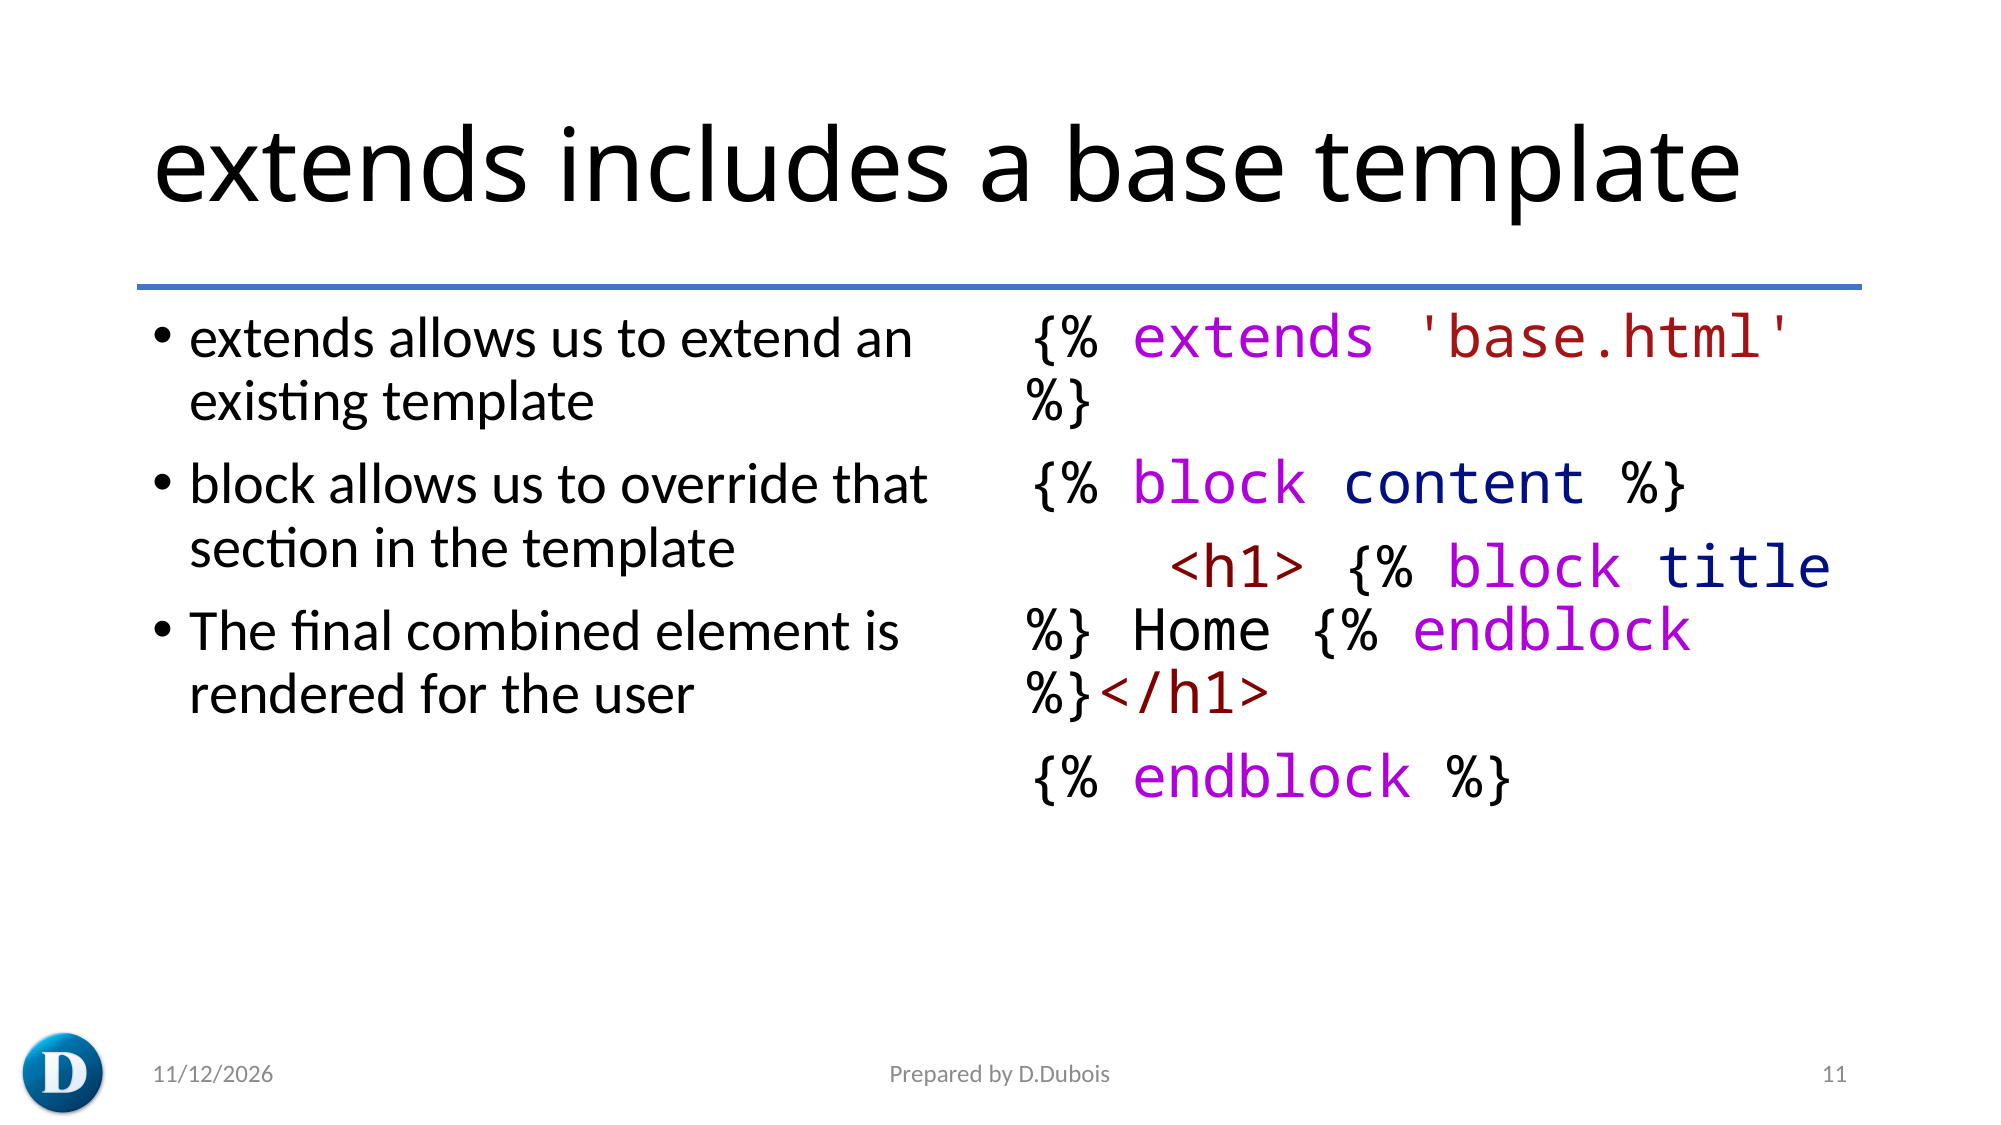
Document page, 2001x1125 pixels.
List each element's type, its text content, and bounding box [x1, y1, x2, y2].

title extends includes a base template [137, 59, 1863, 278]
slide_number 11 [1412, 1042, 1863, 1103]
list {% extends 'base.html' %} {% block content %} <h1> {% block title %} Home {% endblock %}</h1> {% endblock %} [1012, 299, 1863, 1014]
footer Prepared by D.Dubois [662, 1042, 1338, 1103]
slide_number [137, 1042, 588, 1103]
list extends allows us to extend an existing template block allows us to override that section in the template The final combined element is rendered for the user [137, 299, 988, 1014]
picture [14, 1024, 111, 1121]
